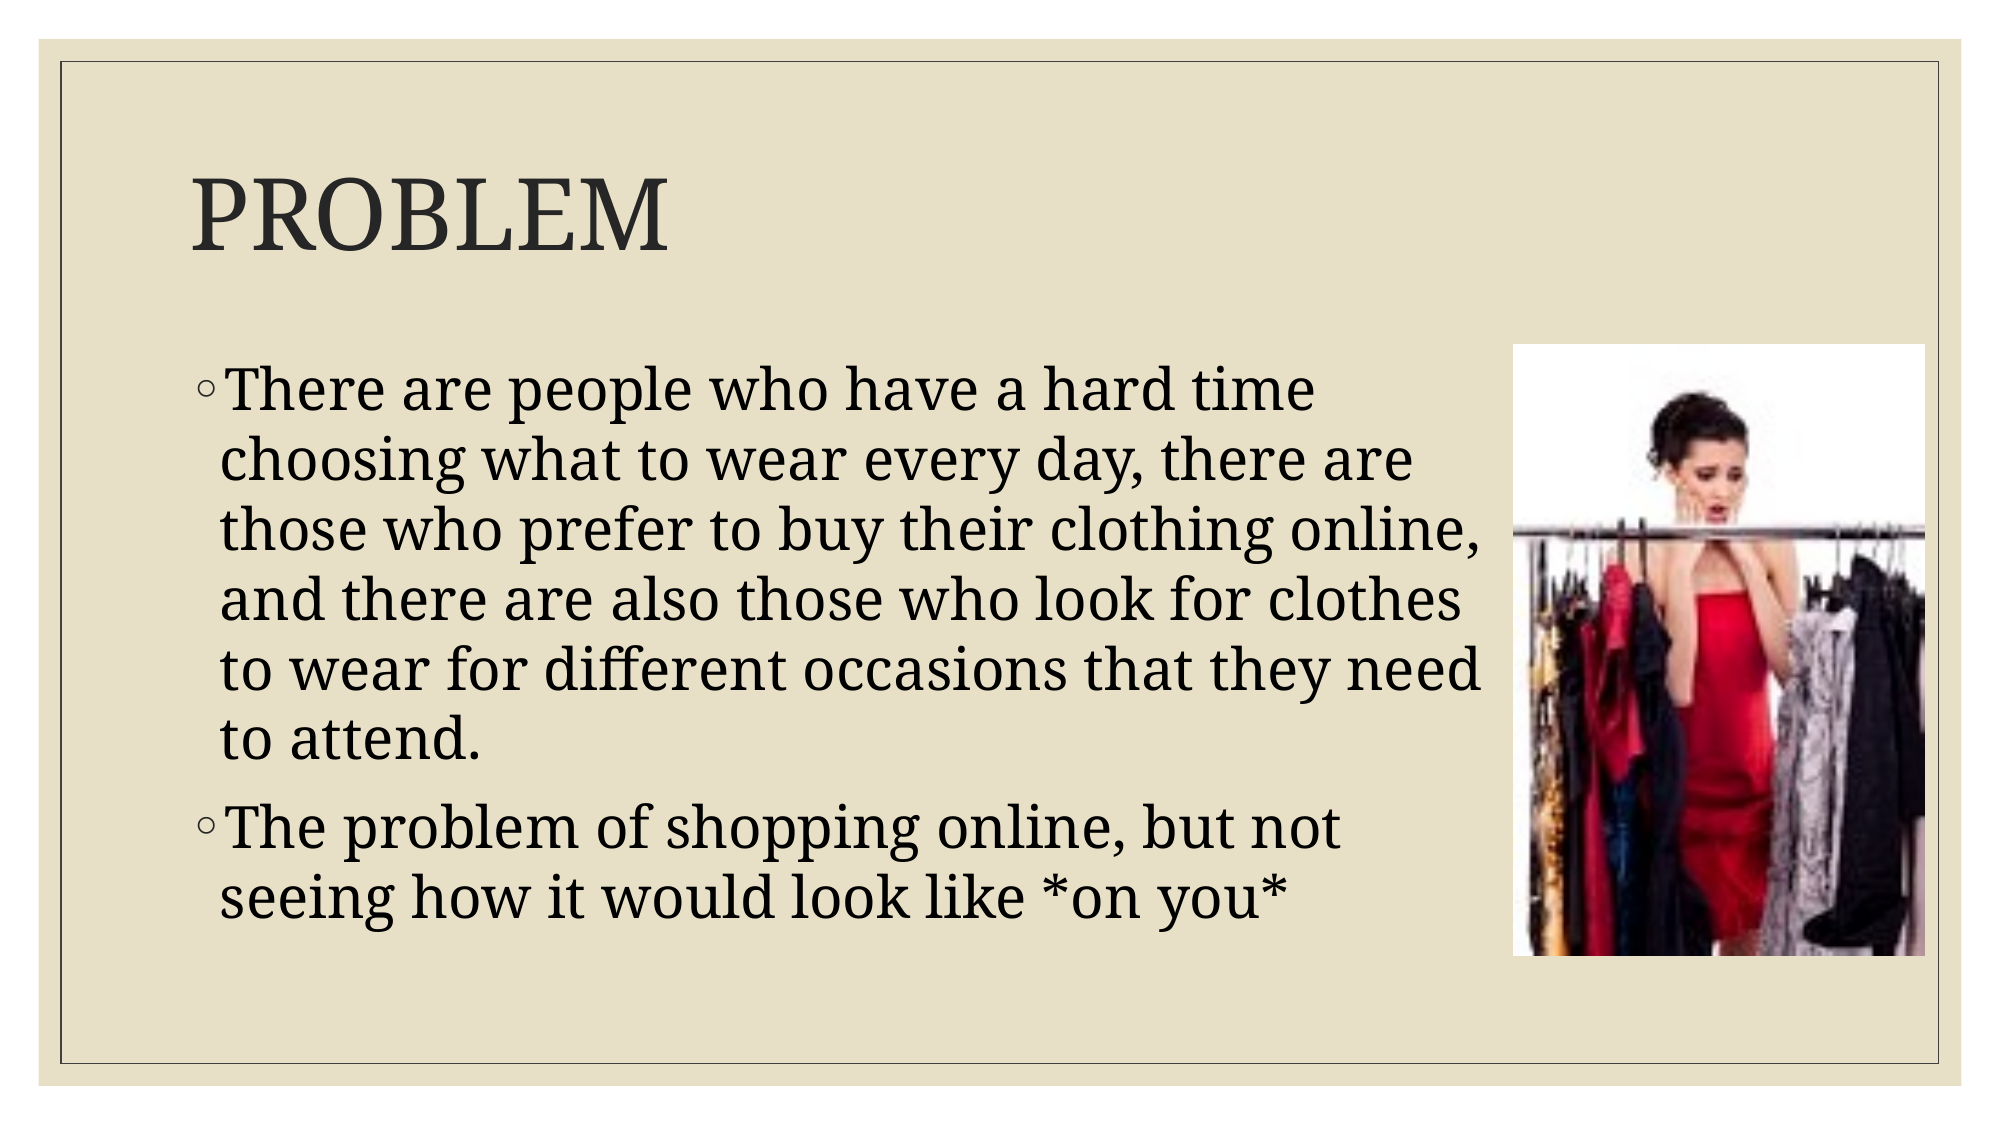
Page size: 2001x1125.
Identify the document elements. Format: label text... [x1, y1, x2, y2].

picture [1513, 344, 1925, 956]
title PROBLEM [174, 105, 1825, 331]
list There are people who have a hard time choosing what to wear every day, there are those who prefer to buy their clothing online, and there are also those who look for clothes to wear for different occasions that they need to attend. The problem of shopping online, but not seeing how it would look like *on you* [174, 345, 1514, 990]
